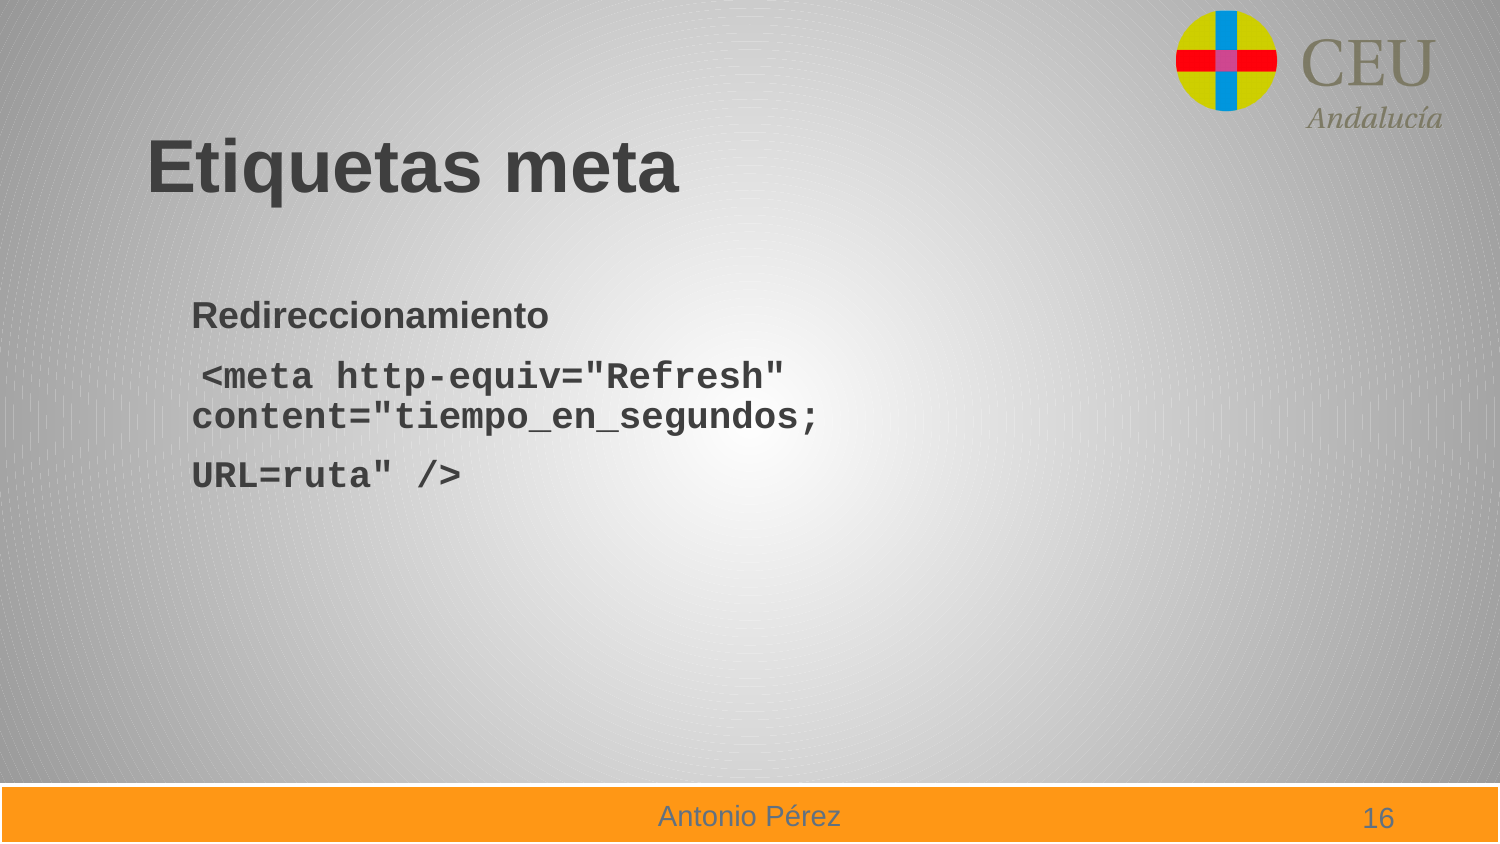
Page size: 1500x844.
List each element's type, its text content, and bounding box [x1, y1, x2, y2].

title Etiquetas meta [134, 35, 1373, 214]
picture [1163, 0, 1460, 145]
list Redireccionamiento <meta http-equiv="Refresh" content="tiempo_en_segundos; URL=ruta" /> [135, 227, 1373, 723]
